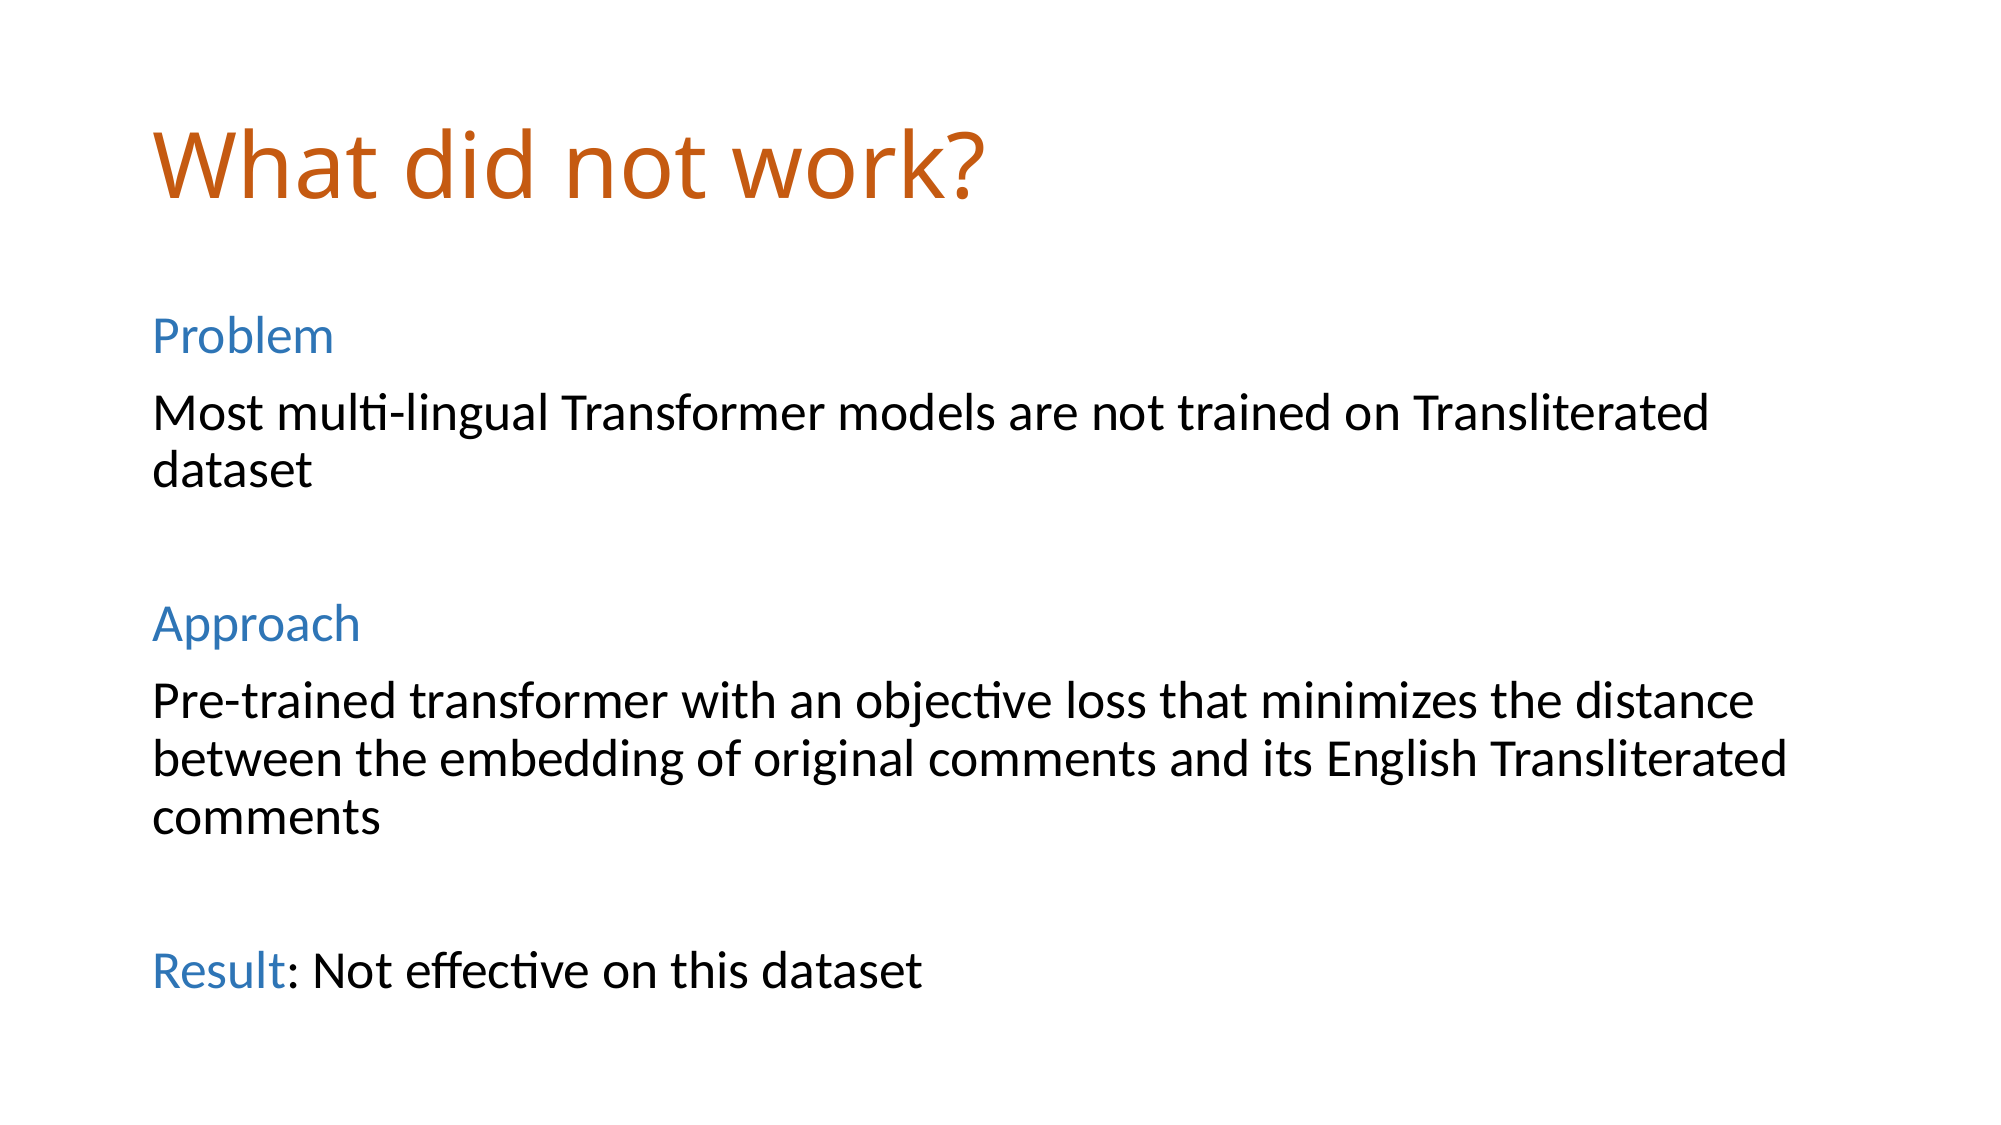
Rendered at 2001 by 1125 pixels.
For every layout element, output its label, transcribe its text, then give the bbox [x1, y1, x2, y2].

list Problem Most multi-lingual Transformer models are not trained on Transliterated dataset Approach Pre-trained transformer with an objective loss that minimizes the distance between the embedding of original comments and its English Transliterated comments Result: Not effective on this dataset [137, 299, 1863, 1014]
title What did not work? [137, 59, 1863, 278]
